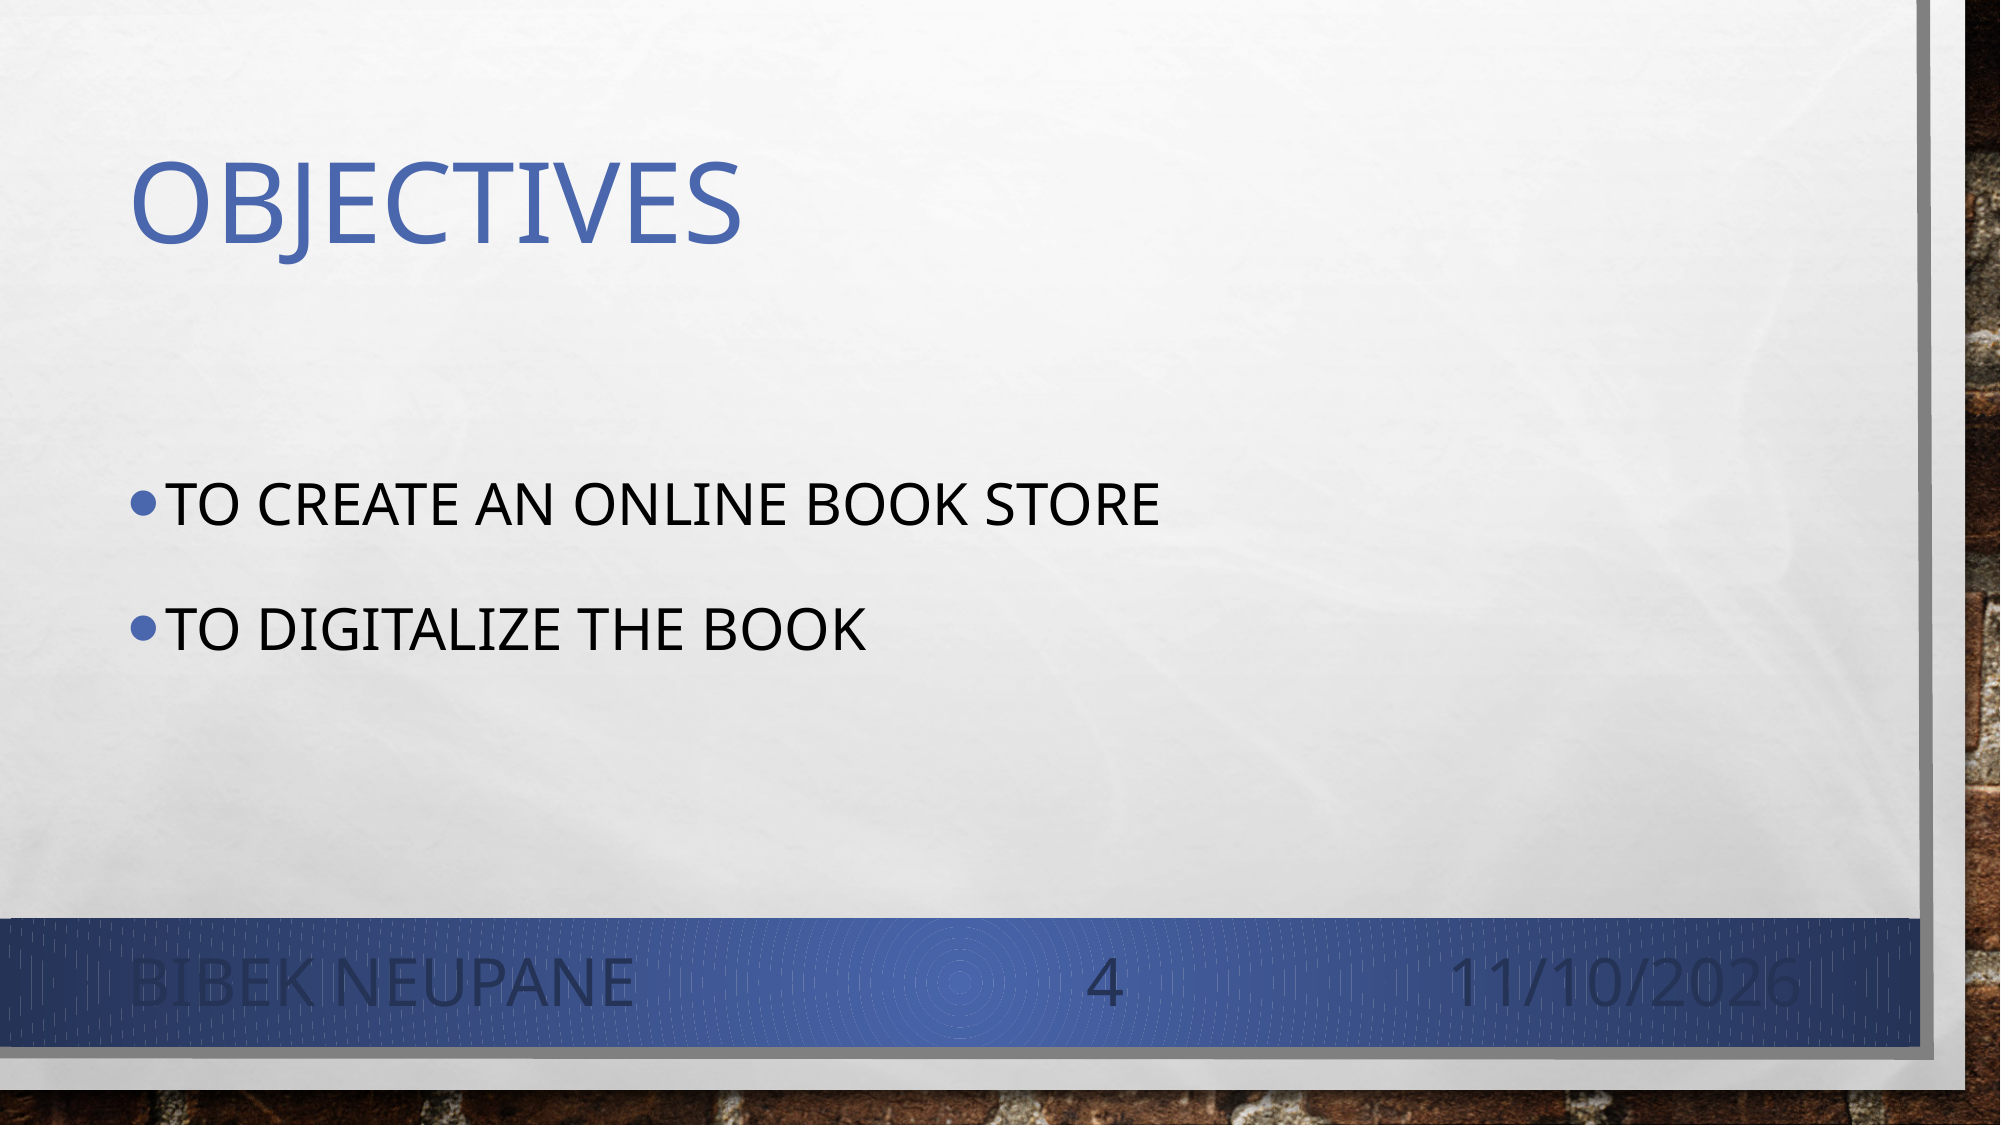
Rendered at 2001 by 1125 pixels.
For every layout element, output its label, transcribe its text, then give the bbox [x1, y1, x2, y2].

slide_number 4 [1031, 944, 1181, 1027]
title Objectives [112, 112, 1818, 302]
footer Bibek Neupane [112, 944, 1015, 1027]
list To create an online book store To digitalize the book [112, 338, 1818, 882]
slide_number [1197, 944, 1818, 1027]
picture [0, 0, 2000, 1125]
